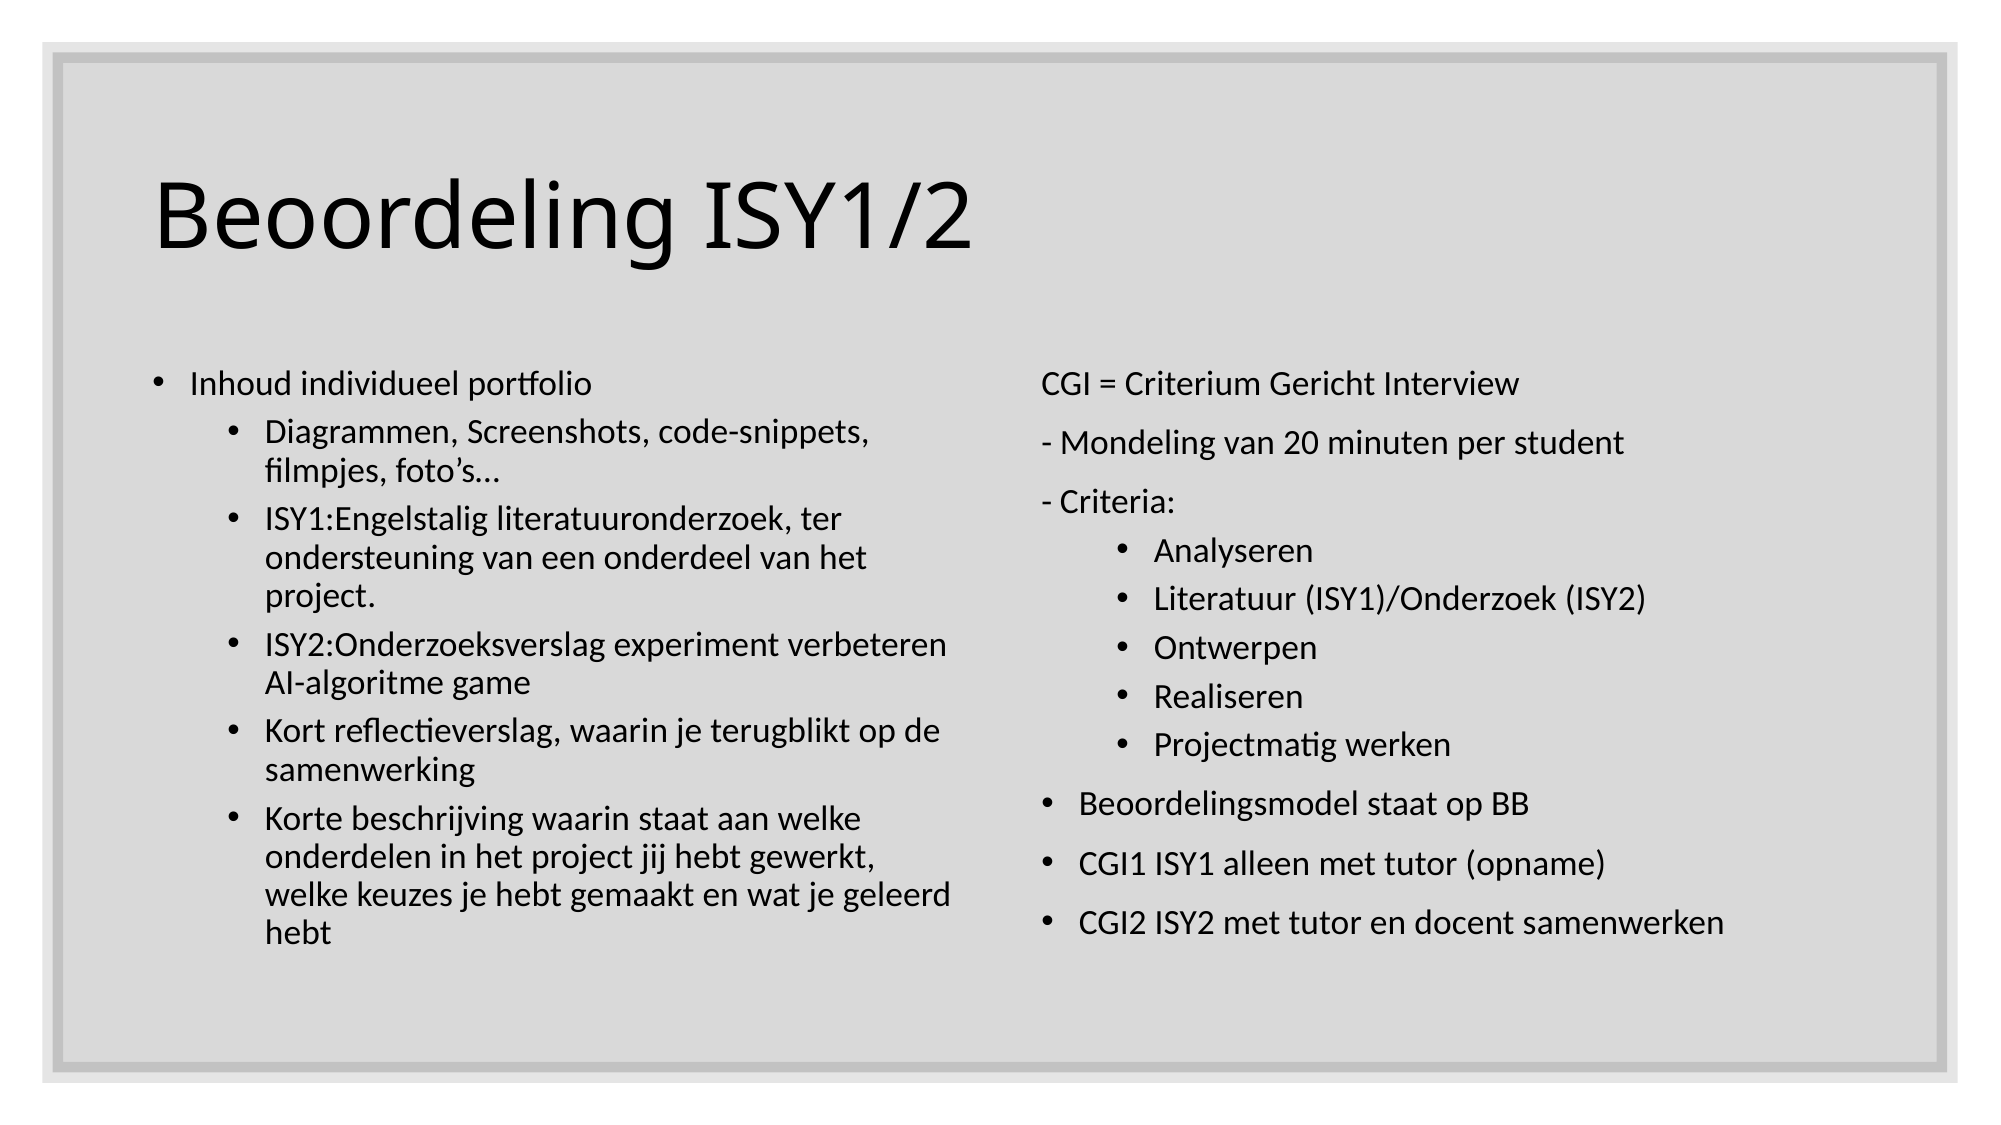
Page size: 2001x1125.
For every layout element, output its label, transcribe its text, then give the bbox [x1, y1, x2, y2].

list CGI = Criterium Gericht Interview - Mondeling van 20 minuten per student - Criteria: Analyseren Literatuur (ISY1)/Onderzoek (ISY2) Ontwerpen Realiseren Projectmatig werken Beoordelingsmodel staat op BB CGI1 ISY1 alleen met tutor (opname) CGI2 ISY2 met tutor en docent samenwerken [1026, 357, 1863, 980]
list Inhoud individueel portfolio Diagrammen, Screenshots, code-snippets, filmpjes, foto’s… ISY1:Engelstalig literatuuronderzoek, ter ondersteuning van een onderdeel van het project. ISY2:Onderzoeksverslag experiment verbeteren AI-algoritme game Kort reflectieverslag, waarin je terugblikt op de samenwerking Korte beschrijving waarin staat aan welke onderdelen in het project jij hebt gewerkt, welke keuzes je hebt gemaakt en wat je geleerd hebt [137, 357, 974, 980]
title Beoordeling ISY1/2 [137, 109, 1863, 328]
text_box [52, 51, 1948, 1073]
